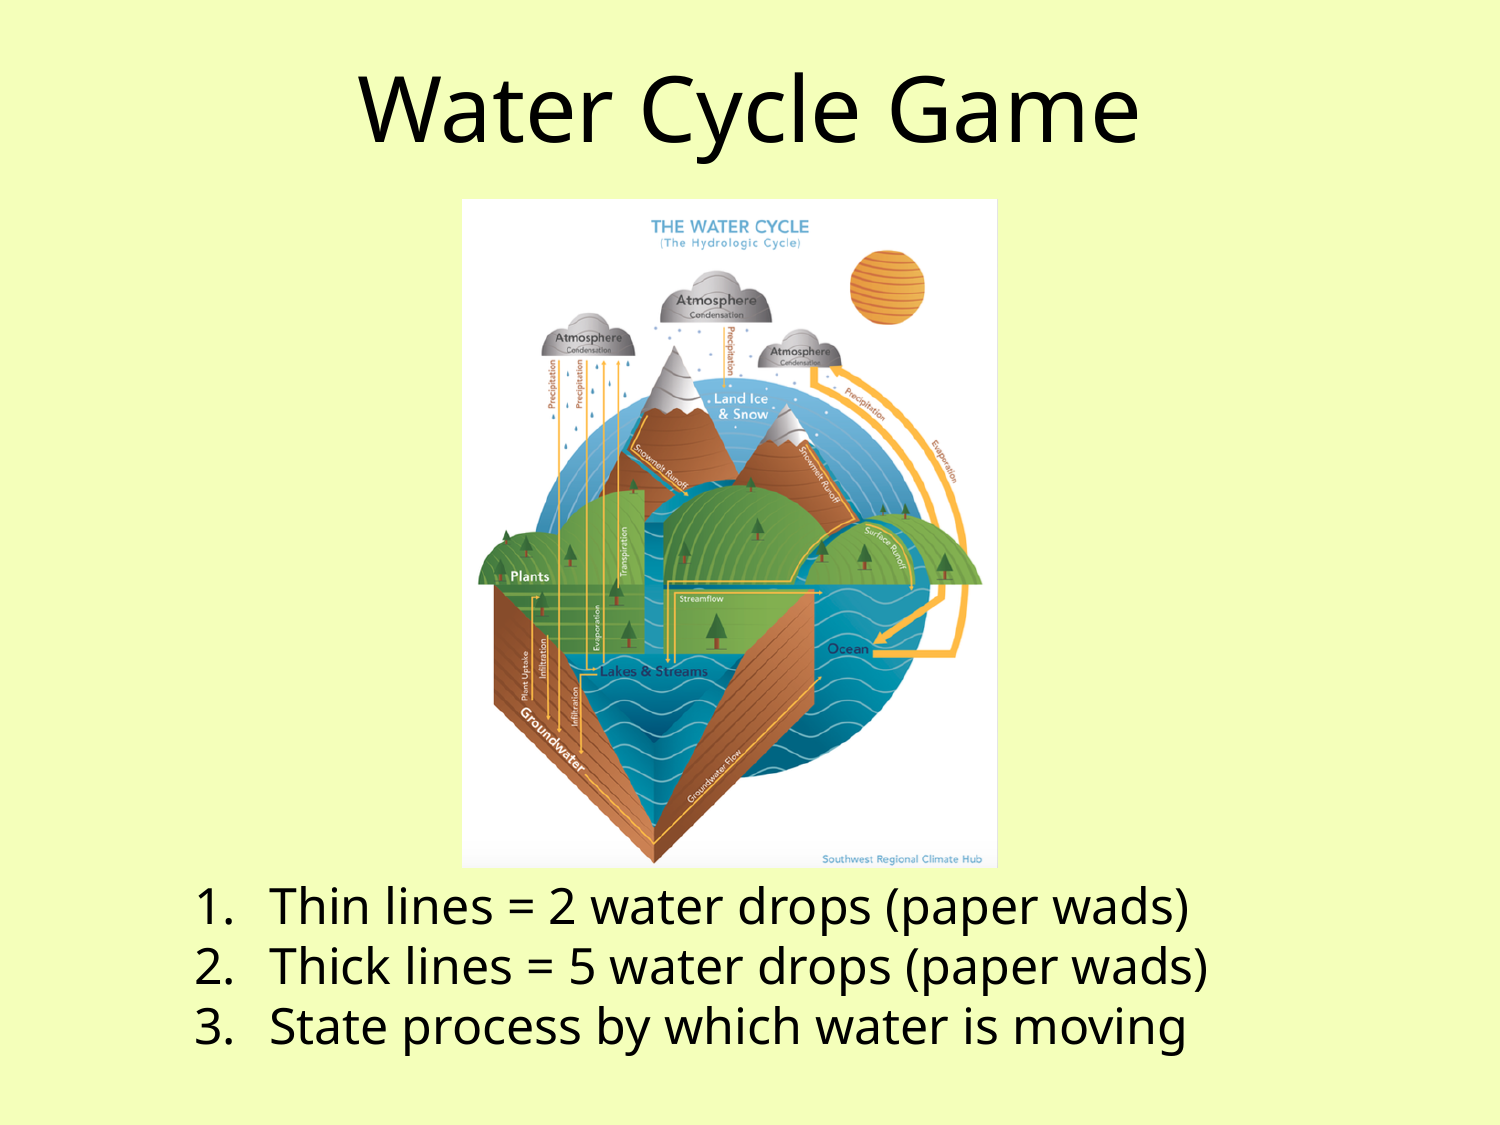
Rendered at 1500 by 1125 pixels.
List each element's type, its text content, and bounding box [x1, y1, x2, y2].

text_box Thin lines = 2 water drops (paper wads) Thick lines = 5 water drops (paper wads) State process by which water is moving [179, 867, 1225, 1123]
picture [462, 199, 998, 868]
title Water Cycle Game [75, 12, 1425, 200]
